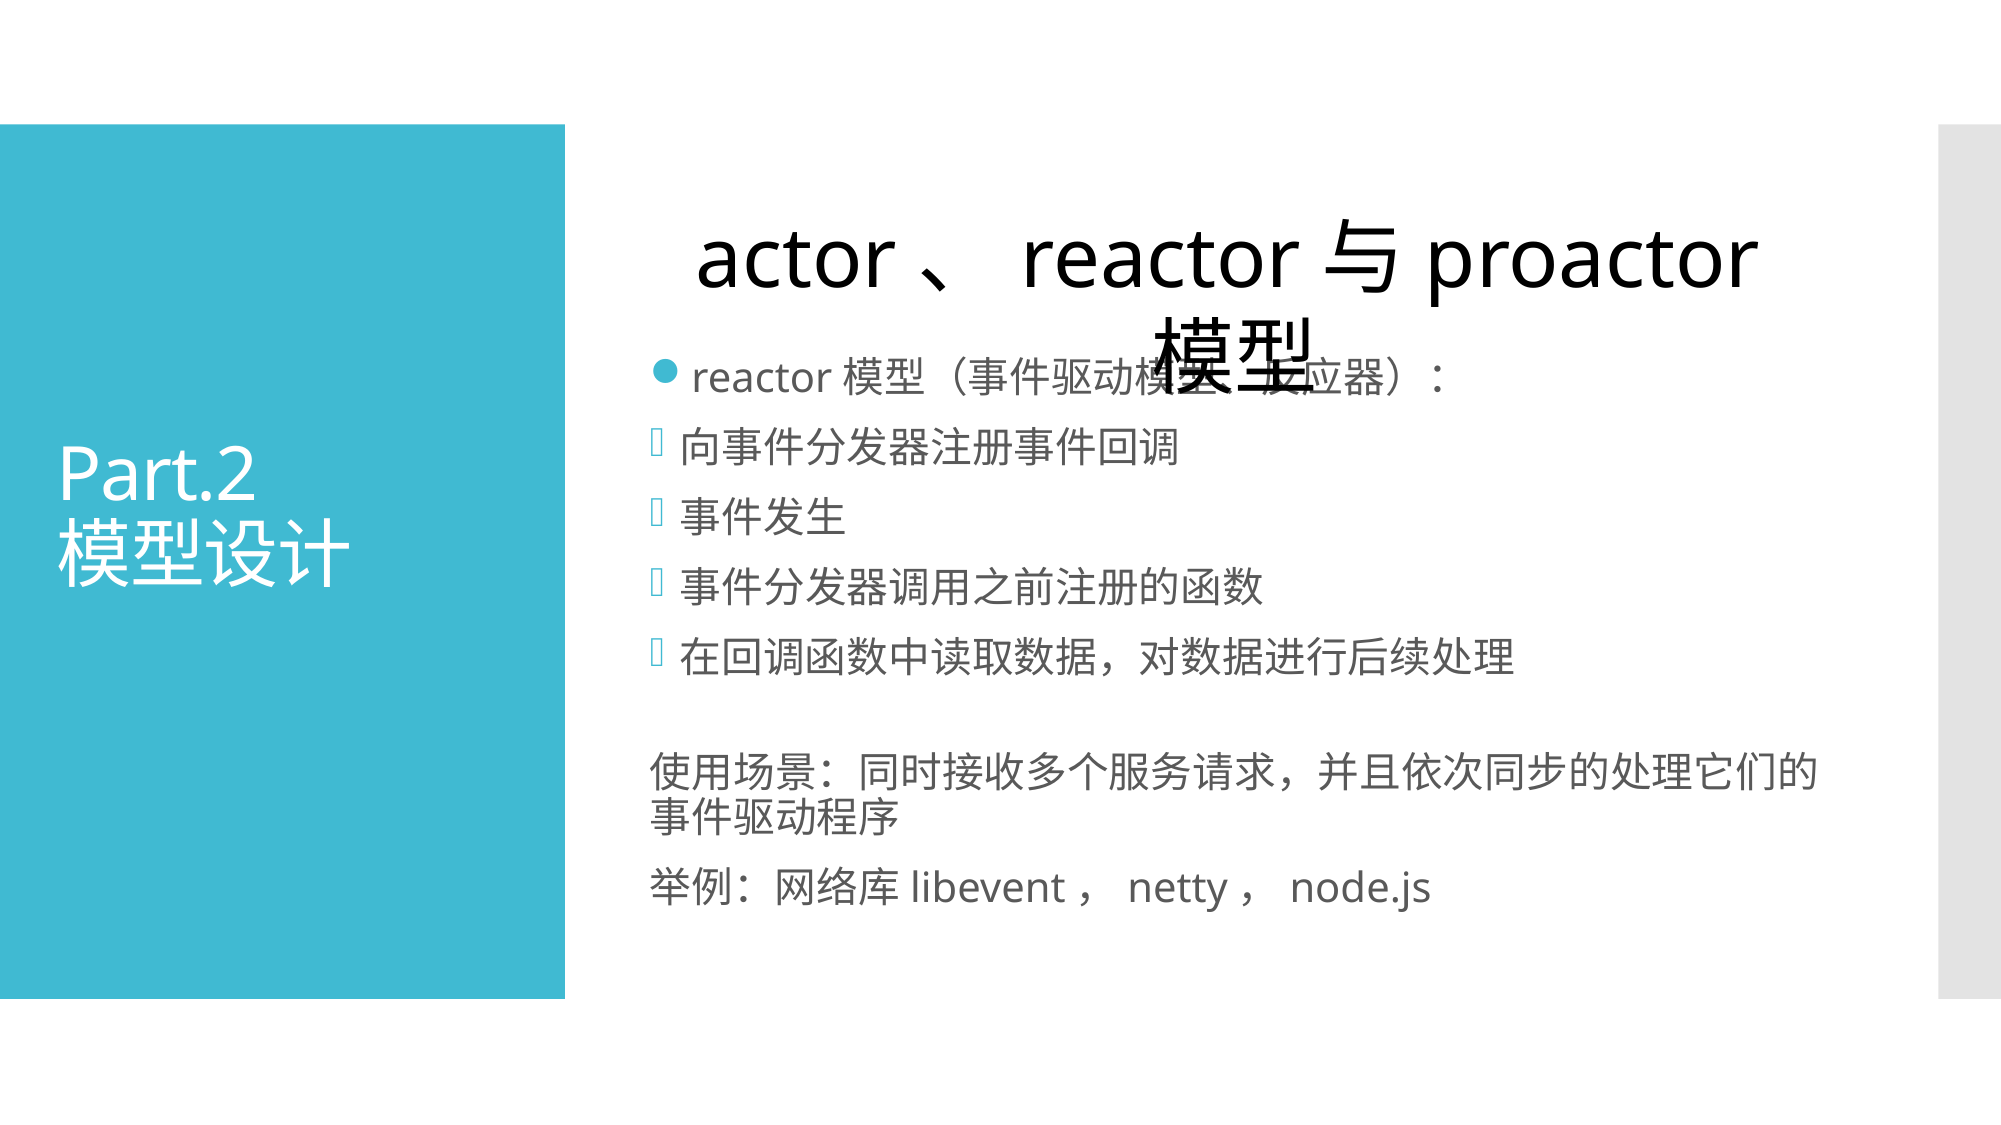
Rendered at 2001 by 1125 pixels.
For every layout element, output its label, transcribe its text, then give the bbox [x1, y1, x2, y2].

text_box [1367, 599, 1398, 661]
text_box actor、reactor与proactor模型 [680, 196, 1789, 412]
title Part.2 模型设计 [41, 184, 525, 940]
list reactor模型（事件驱动模型、反应器）： 向事件分发器注册事件回调 事件发生 事件分发器调用之前注册的函数 在回调函数中读取数据，对数据进行后续处理 使用场景：同时接收多个服务请求，并且依次同步的处理它们的事件驱动程序 举例：网络库libevent，netty，node.js [634, 141, 1835, 982]
